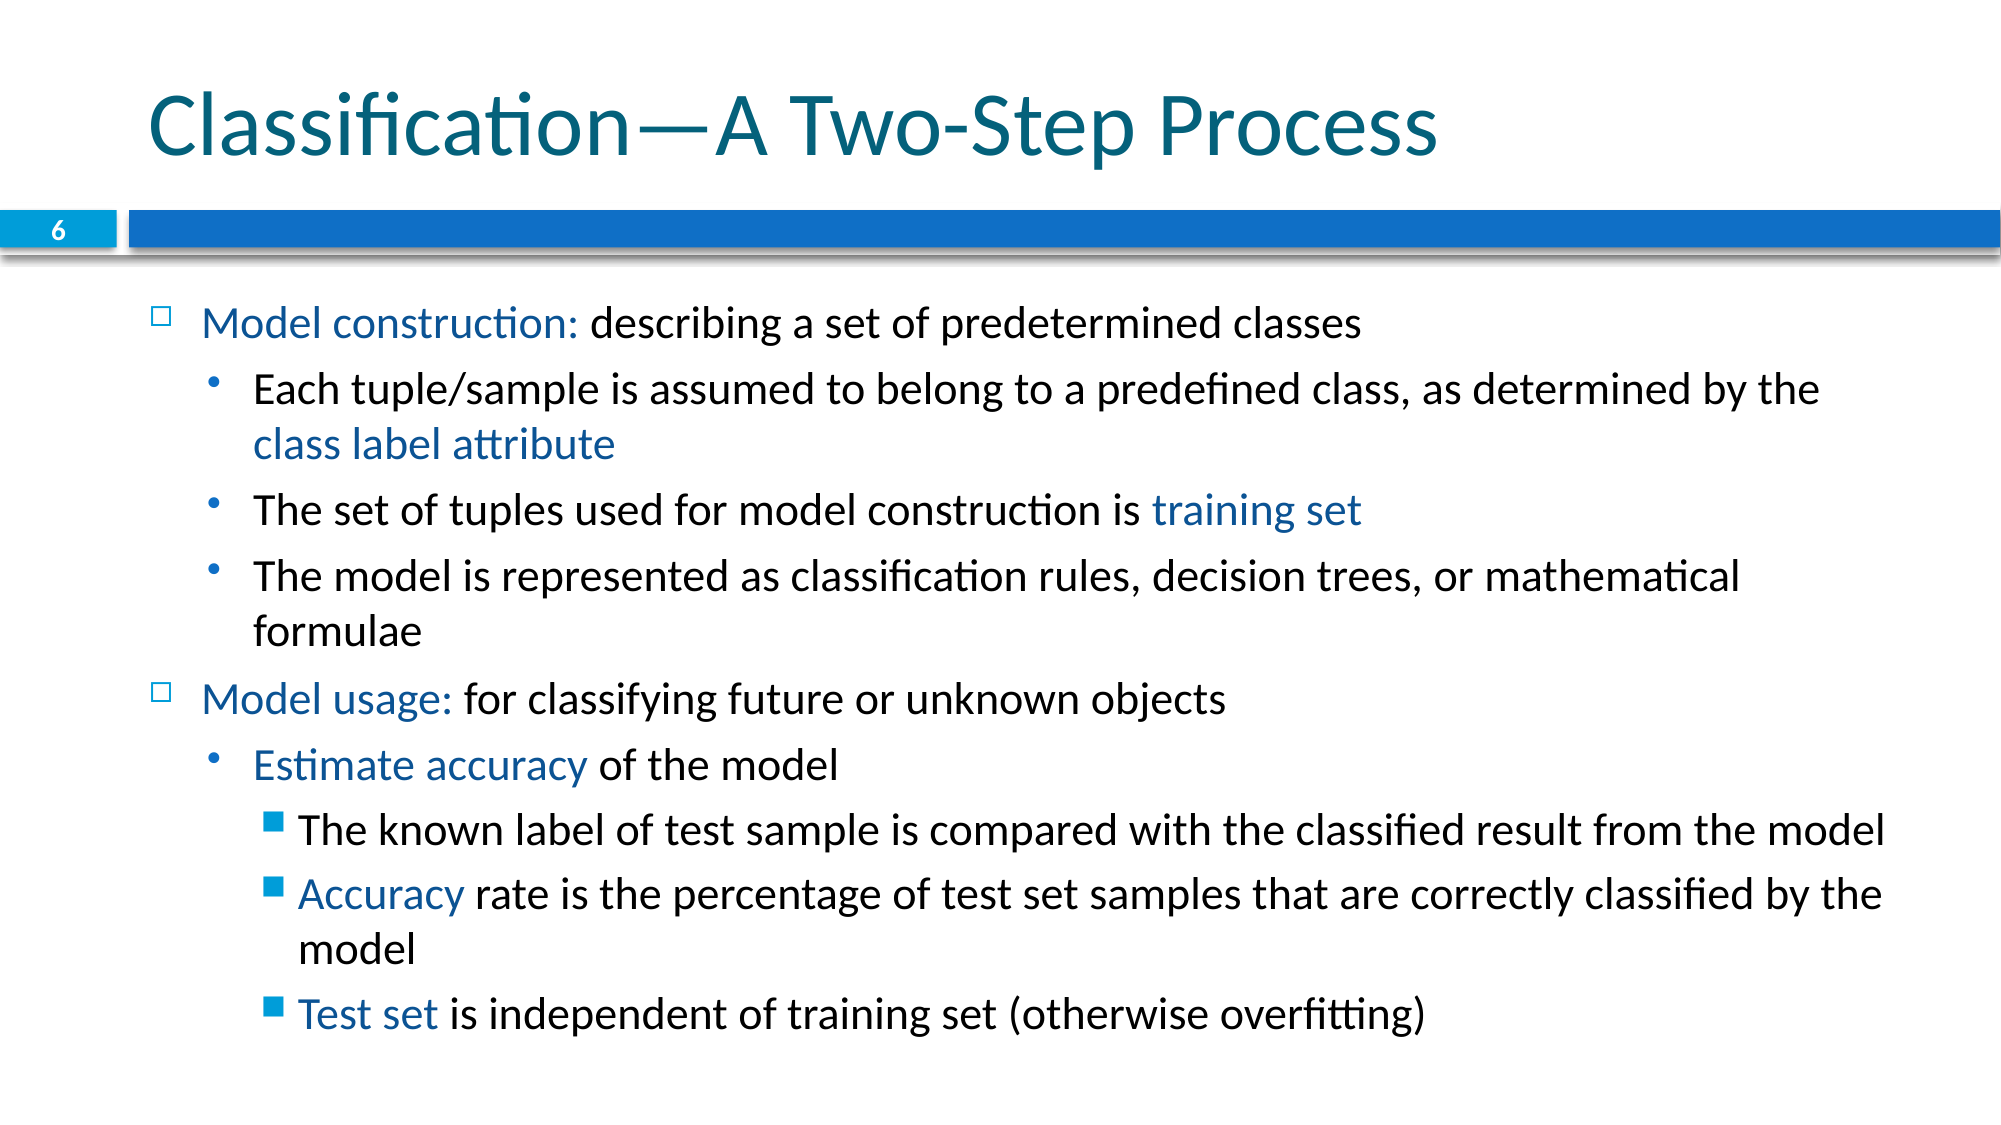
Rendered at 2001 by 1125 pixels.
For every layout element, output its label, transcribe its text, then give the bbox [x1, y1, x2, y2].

list Model construction: describing a set of predetermined classes Each tuple/sample is assumed to belong to a predefined class, as determined by the class label attribute The set of tuples used for model construction is training set The model is represented as classification rules, decision trees, or mathematical formulae Model usage: for classifying future or unknown objects Estimate accuracy of the model The known label of test sample is compared with the classified result from the model Accuracy rate is the percentage of test set samples that are correctly classified by the model Test set is independent of training set (otherwise overfitting) [133, 285, 1918, 1088]
slide_number 6 [0, 208, 117, 249]
title Classification—A Two-Step Process [133, 37, 1918, 200]
